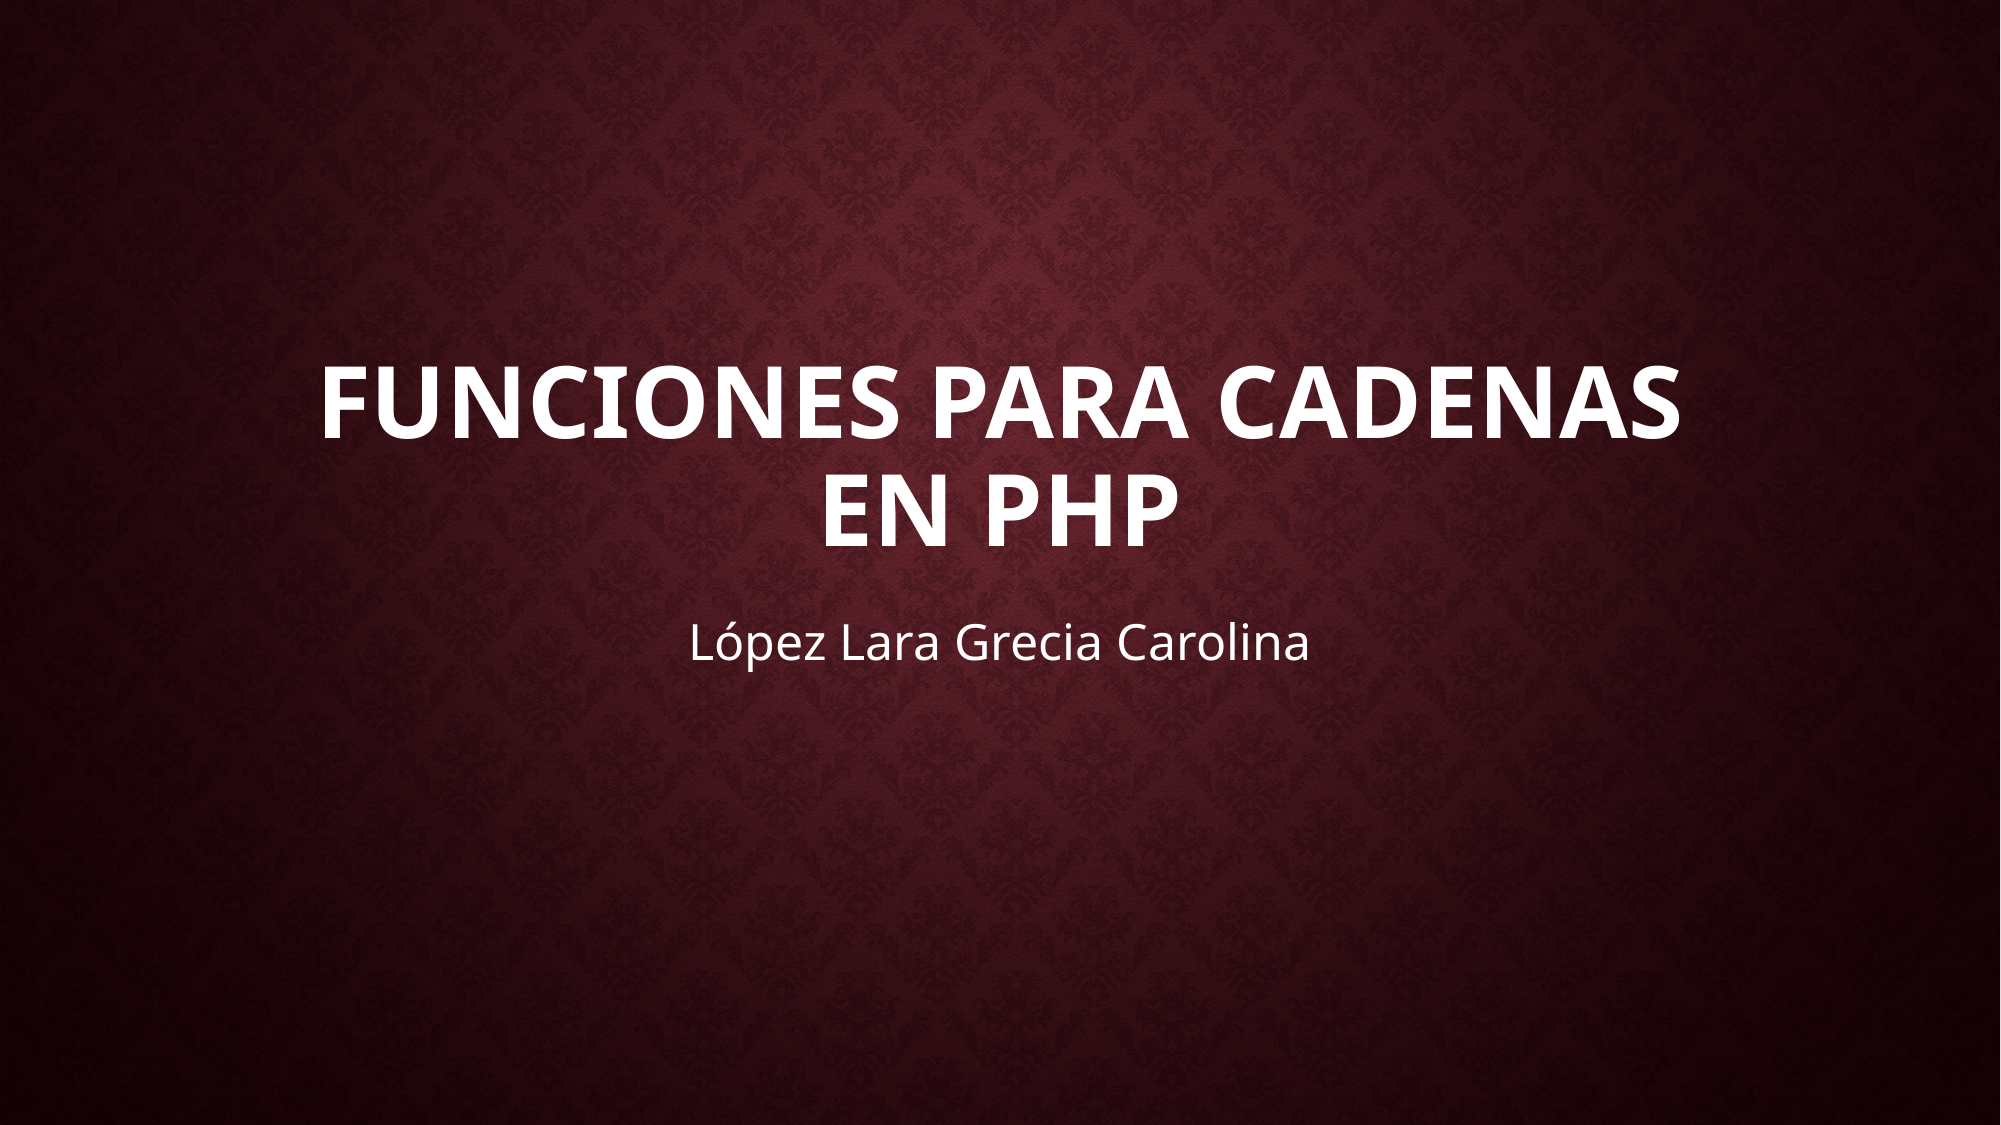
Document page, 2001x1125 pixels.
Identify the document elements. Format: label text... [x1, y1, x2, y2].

title Funciones para cadenas en php [261, 184, 1739, 576]
subtitle López Lara Grecia Carolina [261, 590, 1739, 863]
